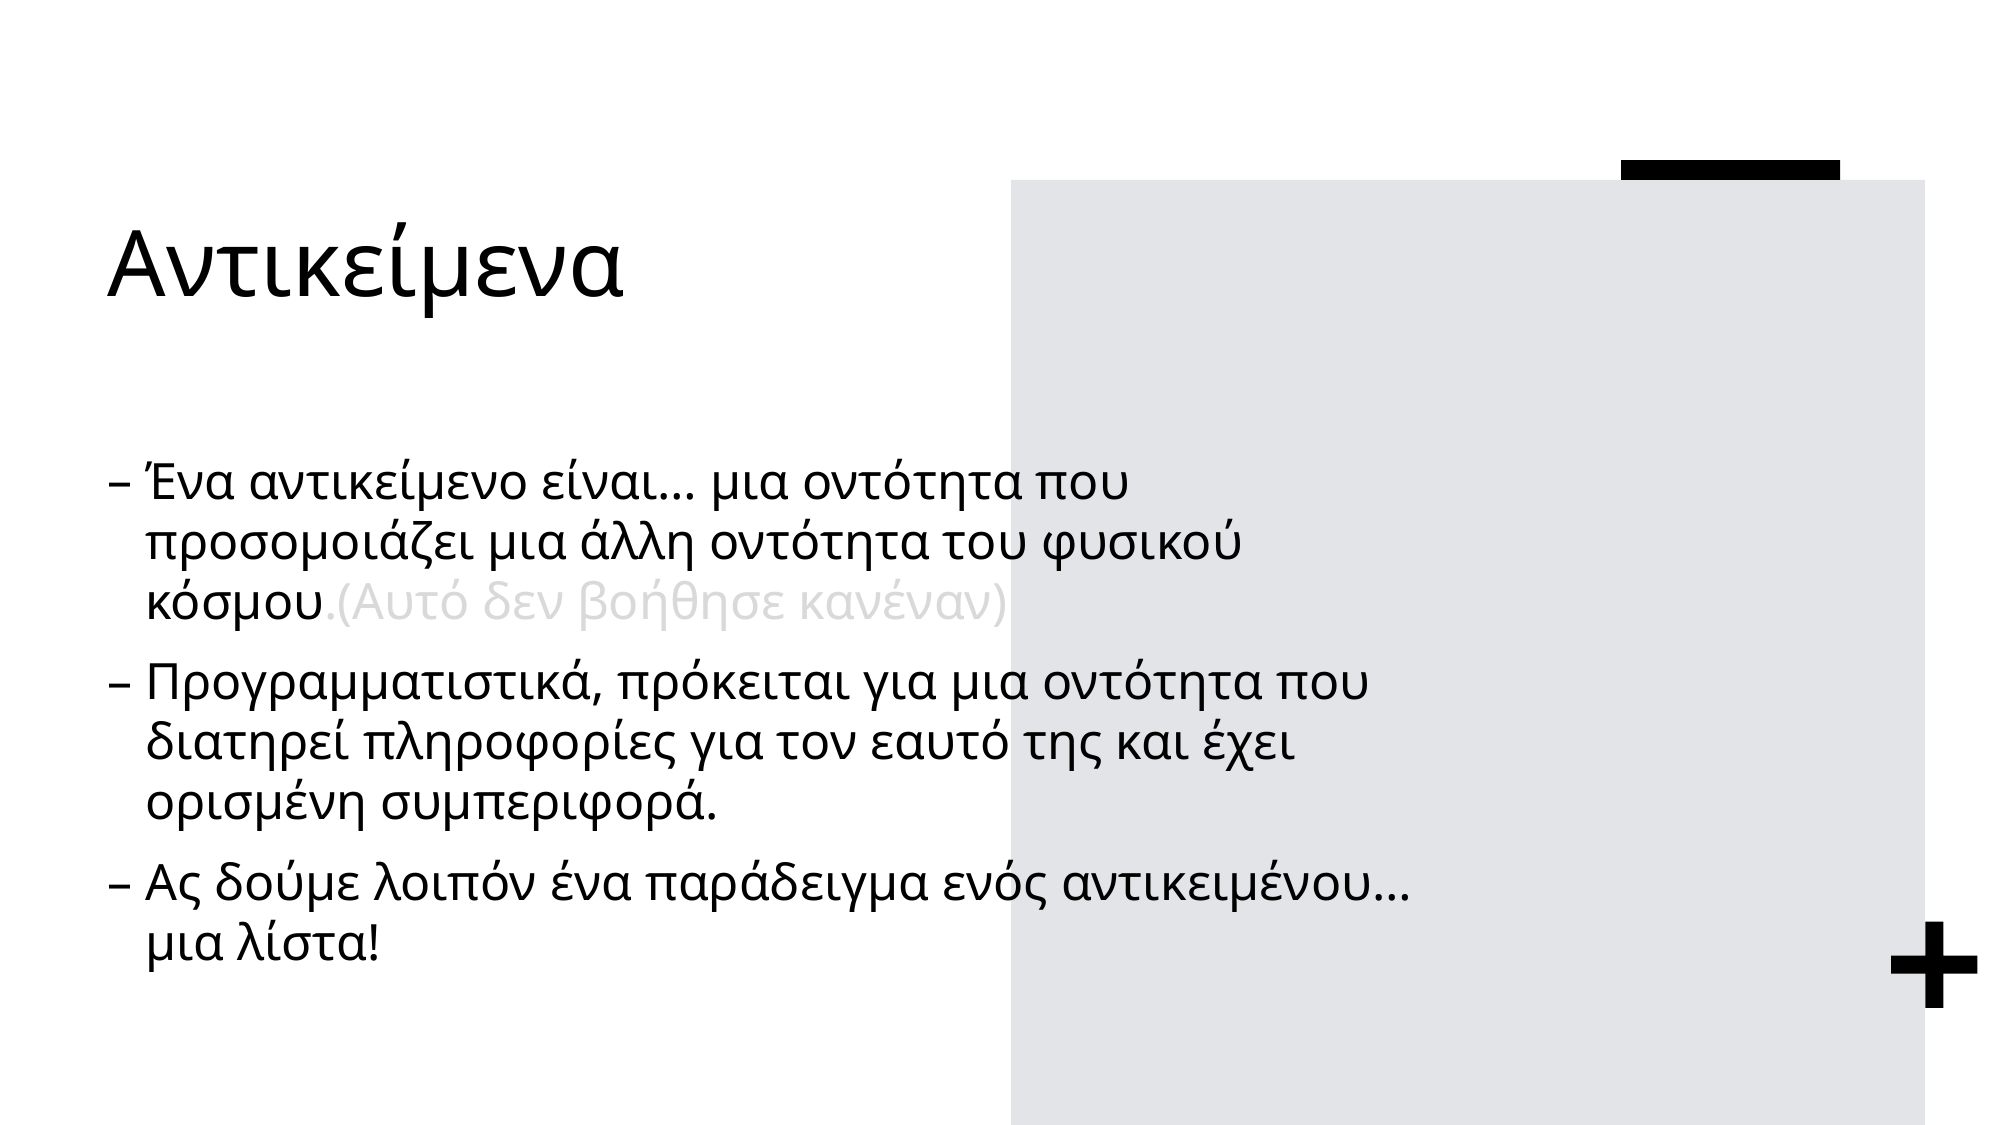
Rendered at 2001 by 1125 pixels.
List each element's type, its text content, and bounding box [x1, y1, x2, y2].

title Αντικείμενα [92, 197, 1449, 435]
list Ένα αντικείμενο είναι… μια οντότητα που προσομοιάζει μια άλλη οντότητα του φυσικού κόσμου.(Αυτό δεν βοήθησε κανέναν) Προγραμματιστικά, πρόκειται για μια οντότητα που διατηρεί πληροφορίες για τον εαυτό της και έχει ορισμένη συμπεριφορά. Ας δούμε λοιπόν ένα παράδειγμα ενός αντικειμένου… μια λίστα! [92, 441, 1449, 1011]
